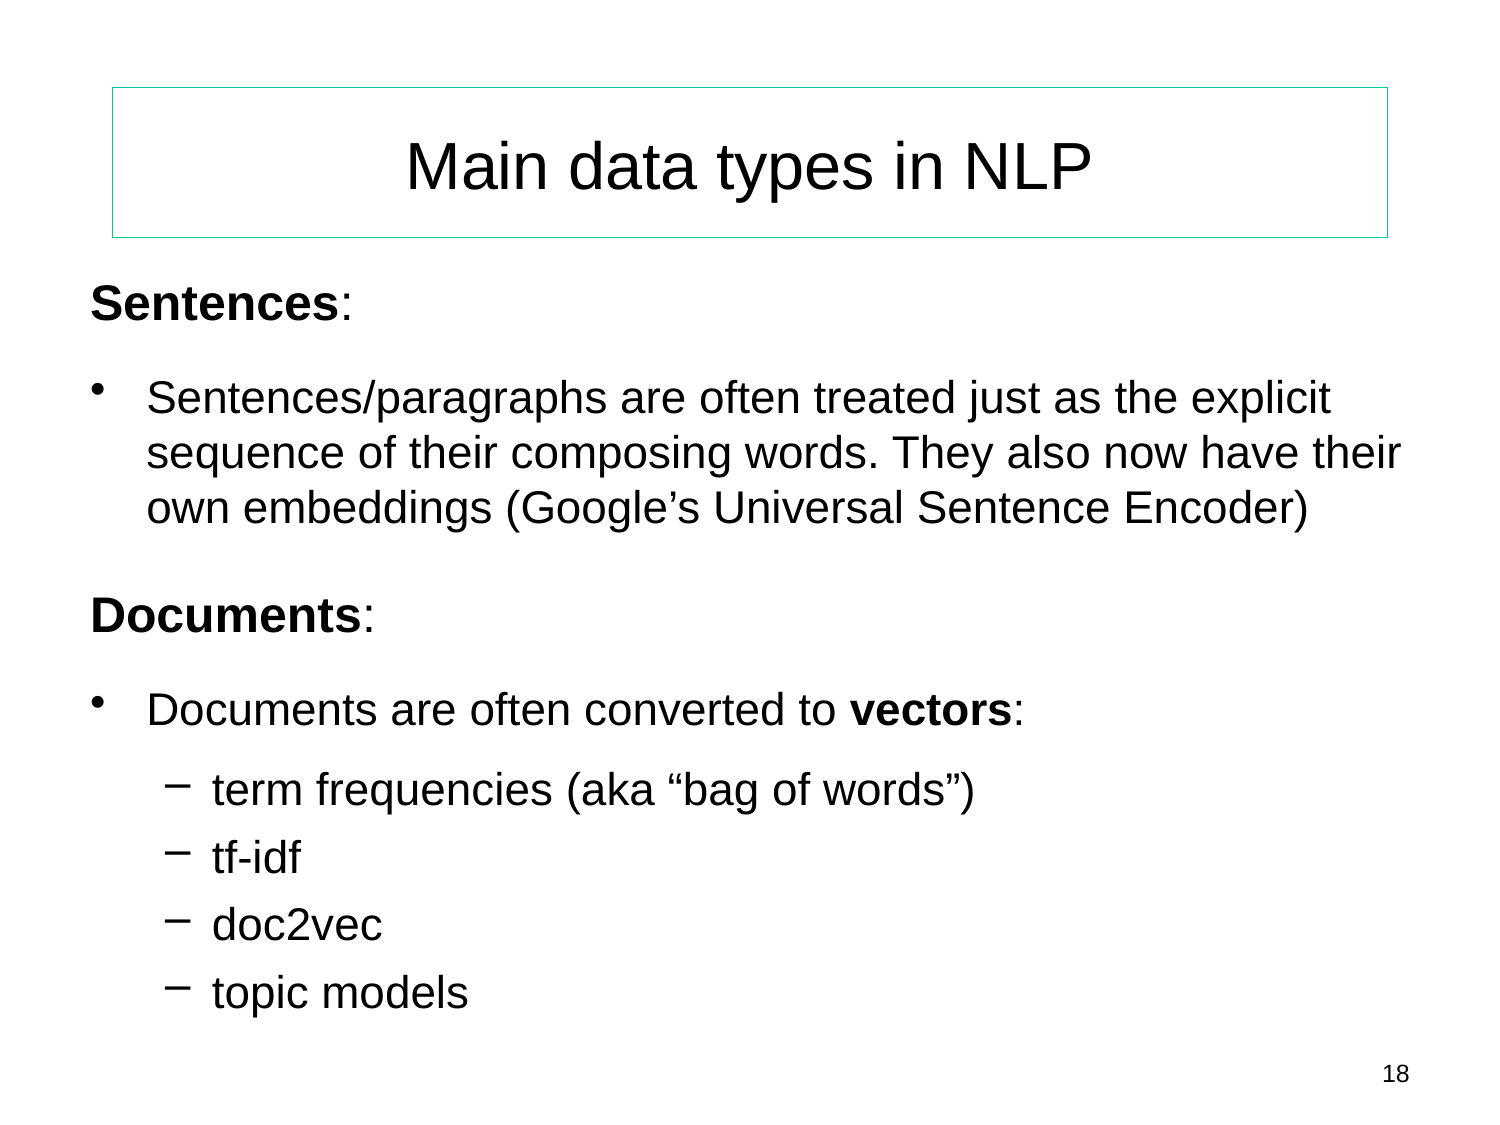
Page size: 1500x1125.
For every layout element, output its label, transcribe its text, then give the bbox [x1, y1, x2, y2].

slide_number 18 [1349, 1049, 1426, 1101]
list Sentences: Sentences/paragraphs are often treated just as the explicit sequence of their composing words. They also now have their own embeddings (Google’s Universal Sentence Encoder) Documents: Documents are often converted to vectors: term frequencies (aka “bag of words”) tf-idf doc2vec topic models [75, 262, 1425, 1045]
title Main data types in NLP [112, 87, 1388, 238]
